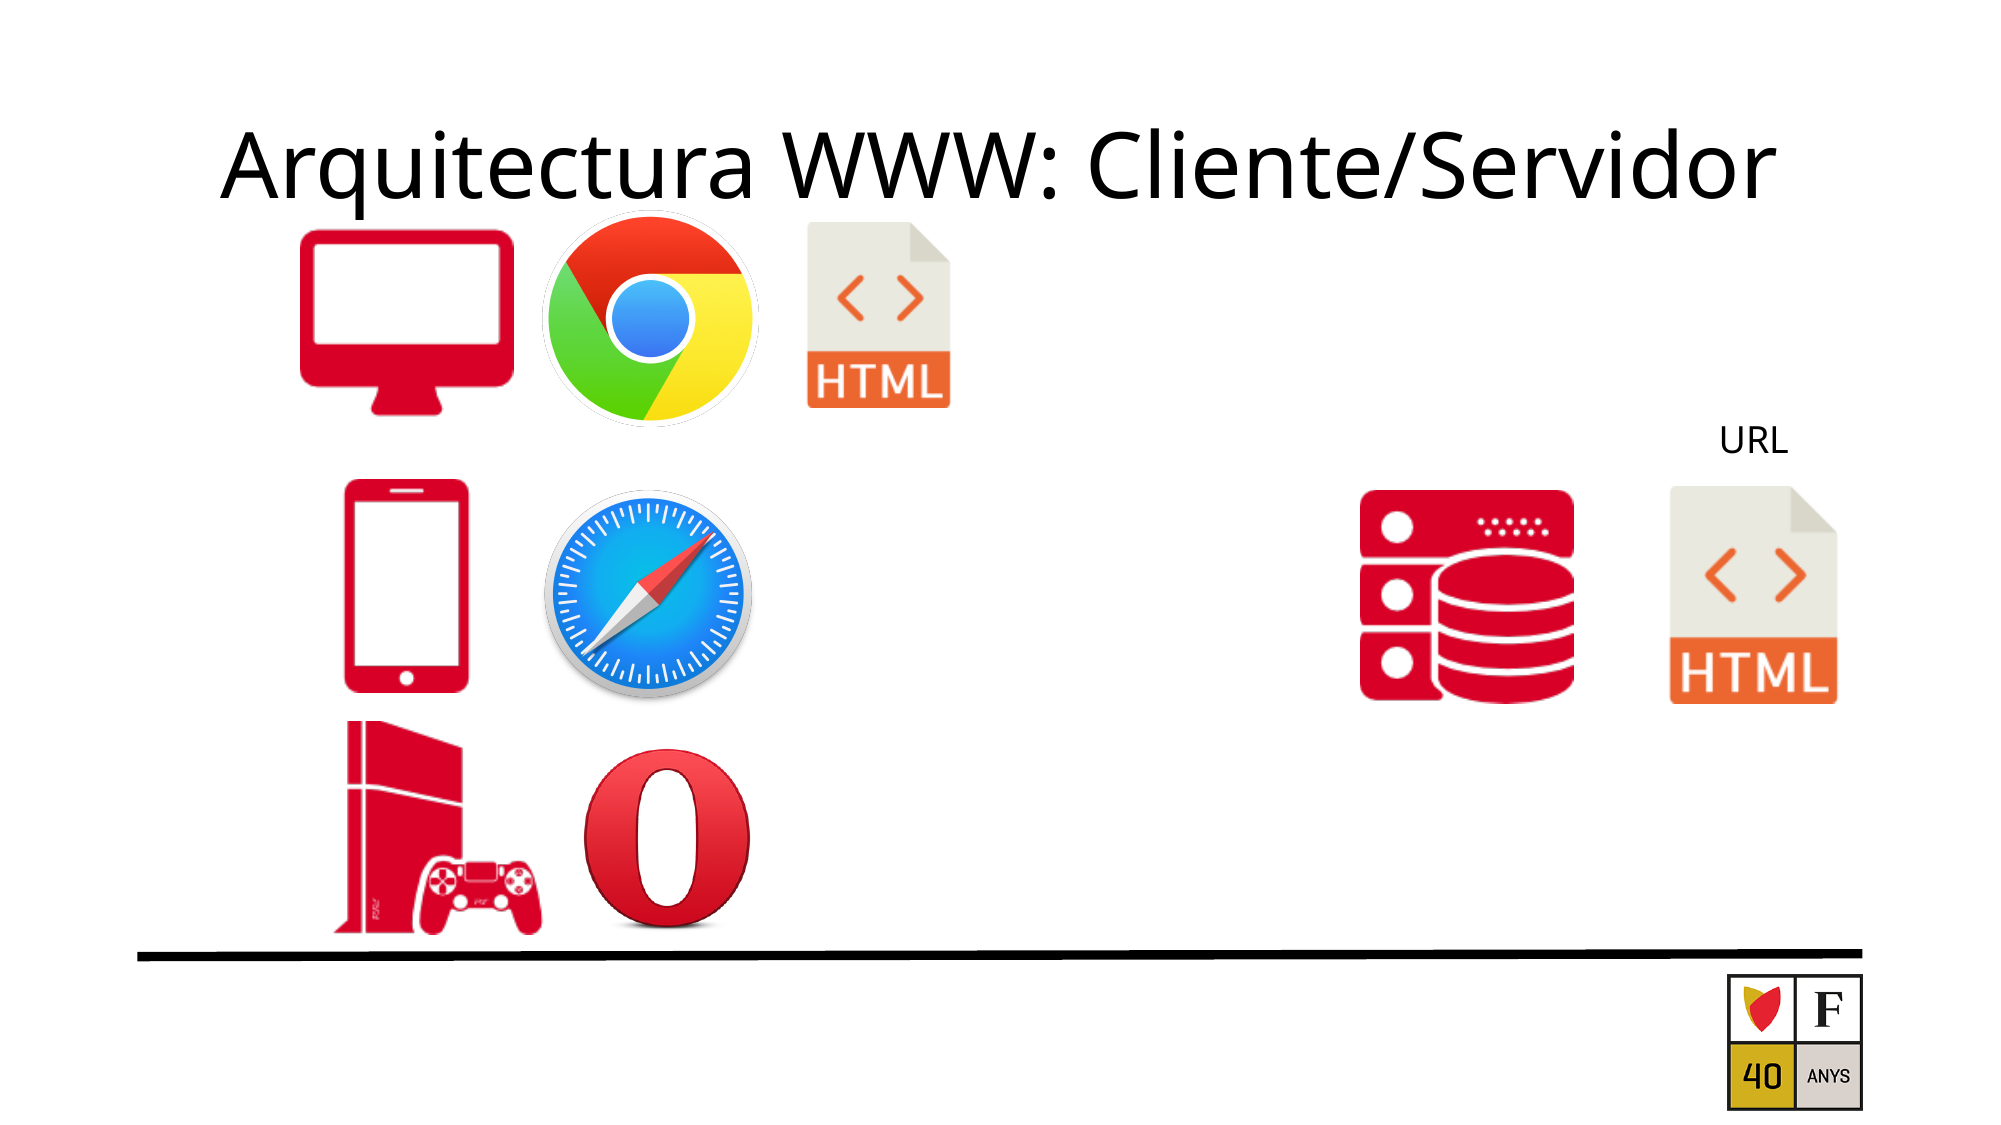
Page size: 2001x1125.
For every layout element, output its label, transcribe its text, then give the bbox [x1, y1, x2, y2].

picture [786, 222, 972, 408]
picture [1727, 974, 1863, 1111]
title Arquitectura WWW: Cliente/Servidor [377, 59, 1863, 278]
picture [331, 721, 545, 935]
picture [539, 490, 757, 707]
text_box URL [1644, 408, 1863, 469]
text_box [0, 0, 377, 377]
picture [300, 479, 514, 693]
picture [539, 207, 762, 430]
picture [1360, 490, 1574, 704]
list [300, 216, 514, 430]
picture [1644, 486, 1863, 704]
picture [570, 741, 764, 935]
